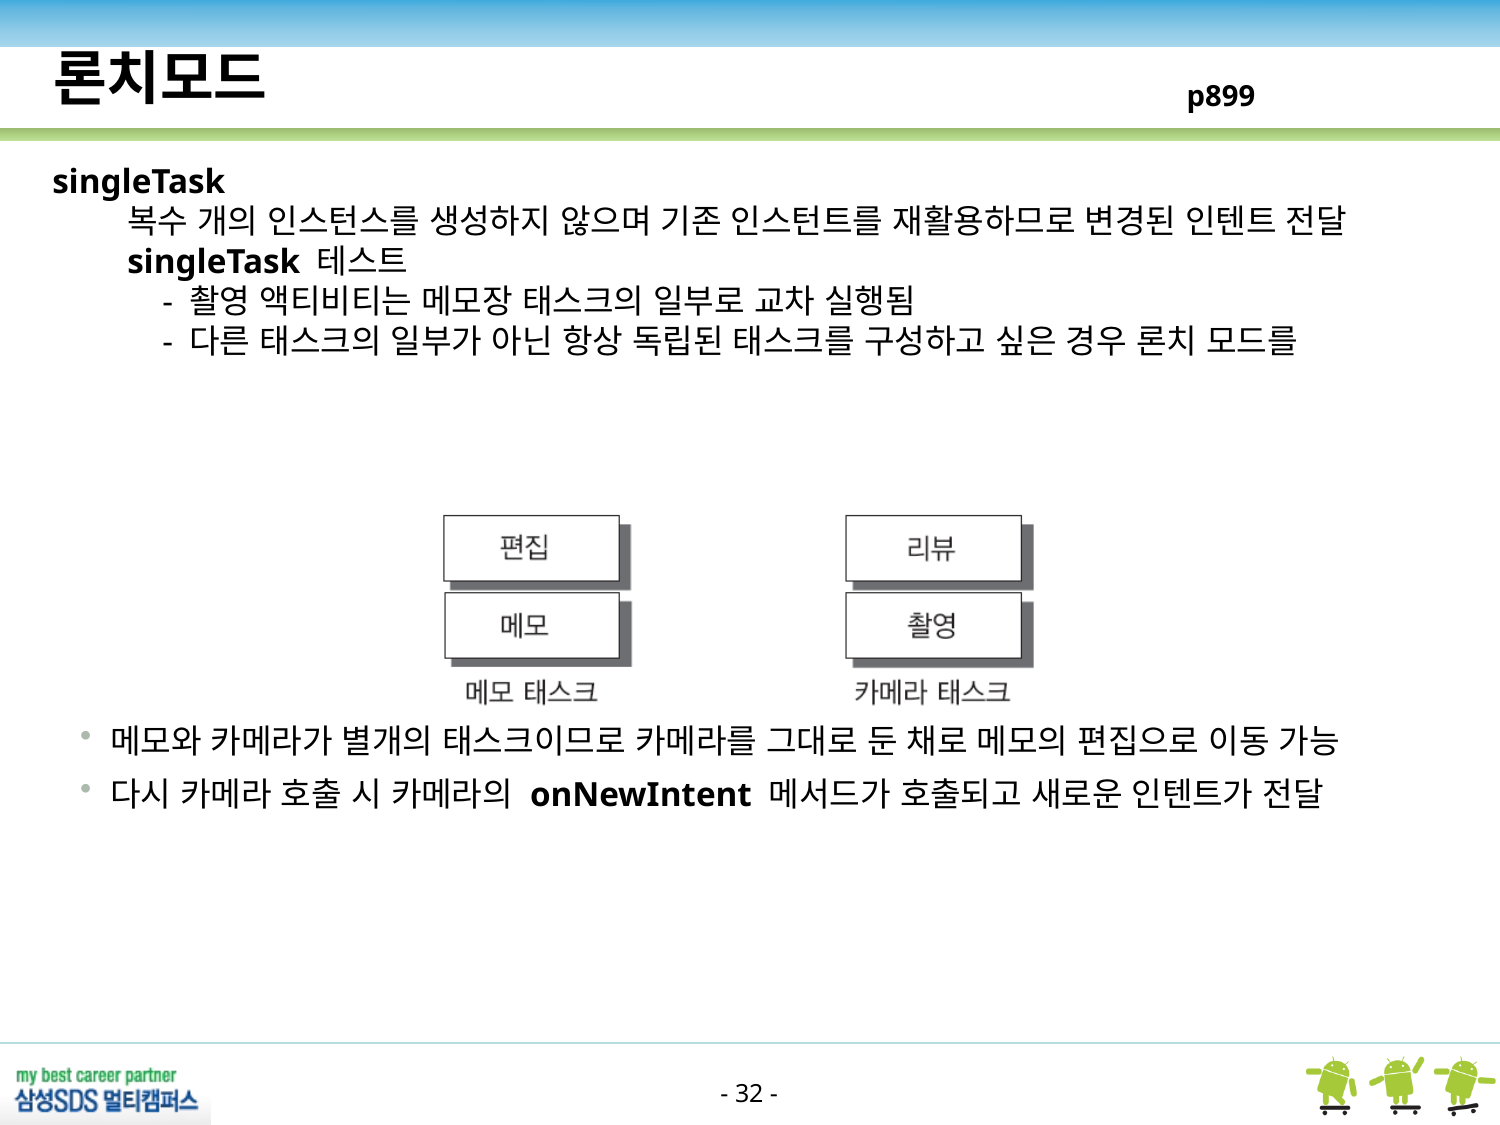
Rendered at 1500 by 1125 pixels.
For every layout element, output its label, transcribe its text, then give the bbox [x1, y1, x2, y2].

picture [1300, 1048, 1500, 1125]
picture [437, 510, 1038, 711]
text_box singleTask 복수 개의 인스턴스를 생성하지 않으며 기존 인스턴트를 재활용하므로 변경된 인텐트 전달 singleTask 테스트 - 촬영 액티비티는 메모장 태스크의 일부로 교차 실행됨 - 다른 태스크의 일부가 아닌 항상 독립된 태스크를 구성하고 싶은 경우 론치 모드를 [37, 152, 1463, 505]
text_box 메모와 카메라가 별개의 태스크이므로 카메라를 그대로 둔 채로 메모의 편집으로 이동 가능 다시 카메라 호출 시 카메라의 onNewIntent 메서드가 호출되고 새로운 인텐트가 전달 [37, 712, 1463, 809]
text_box 론치모드 [53, 42, 971, 111]
slide_number - 32 - [574, 1070, 925, 1125]
picture [0, 1060, 211, 1125]
picture [0, 0, 1500, 47]
text_box p899 [1171, 70, 1500, 120]
